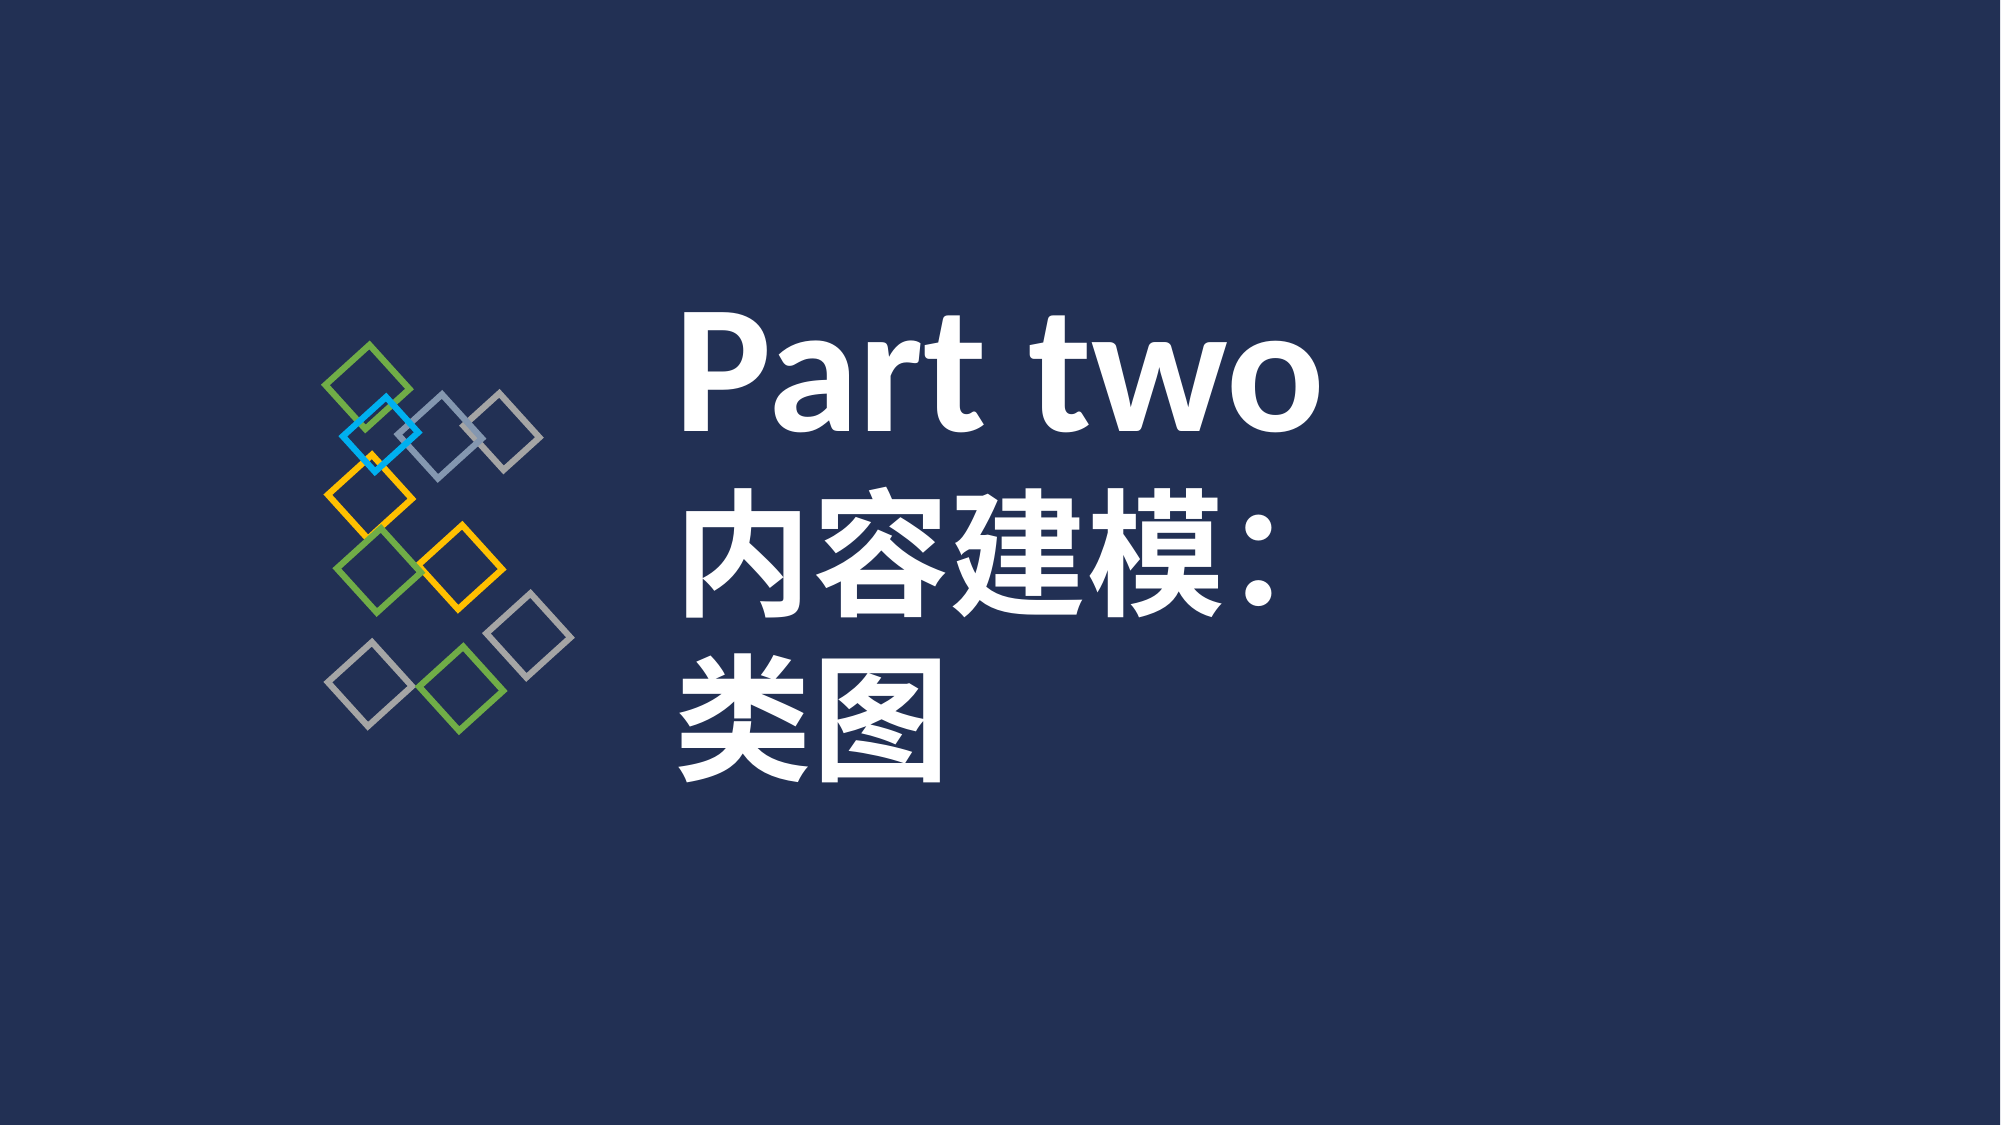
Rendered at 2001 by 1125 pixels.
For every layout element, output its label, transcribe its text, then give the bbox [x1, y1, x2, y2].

text_box Part two 内容建模： 类图 [659, 241, 1973, 1125]
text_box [255, 364, 577, 717]
